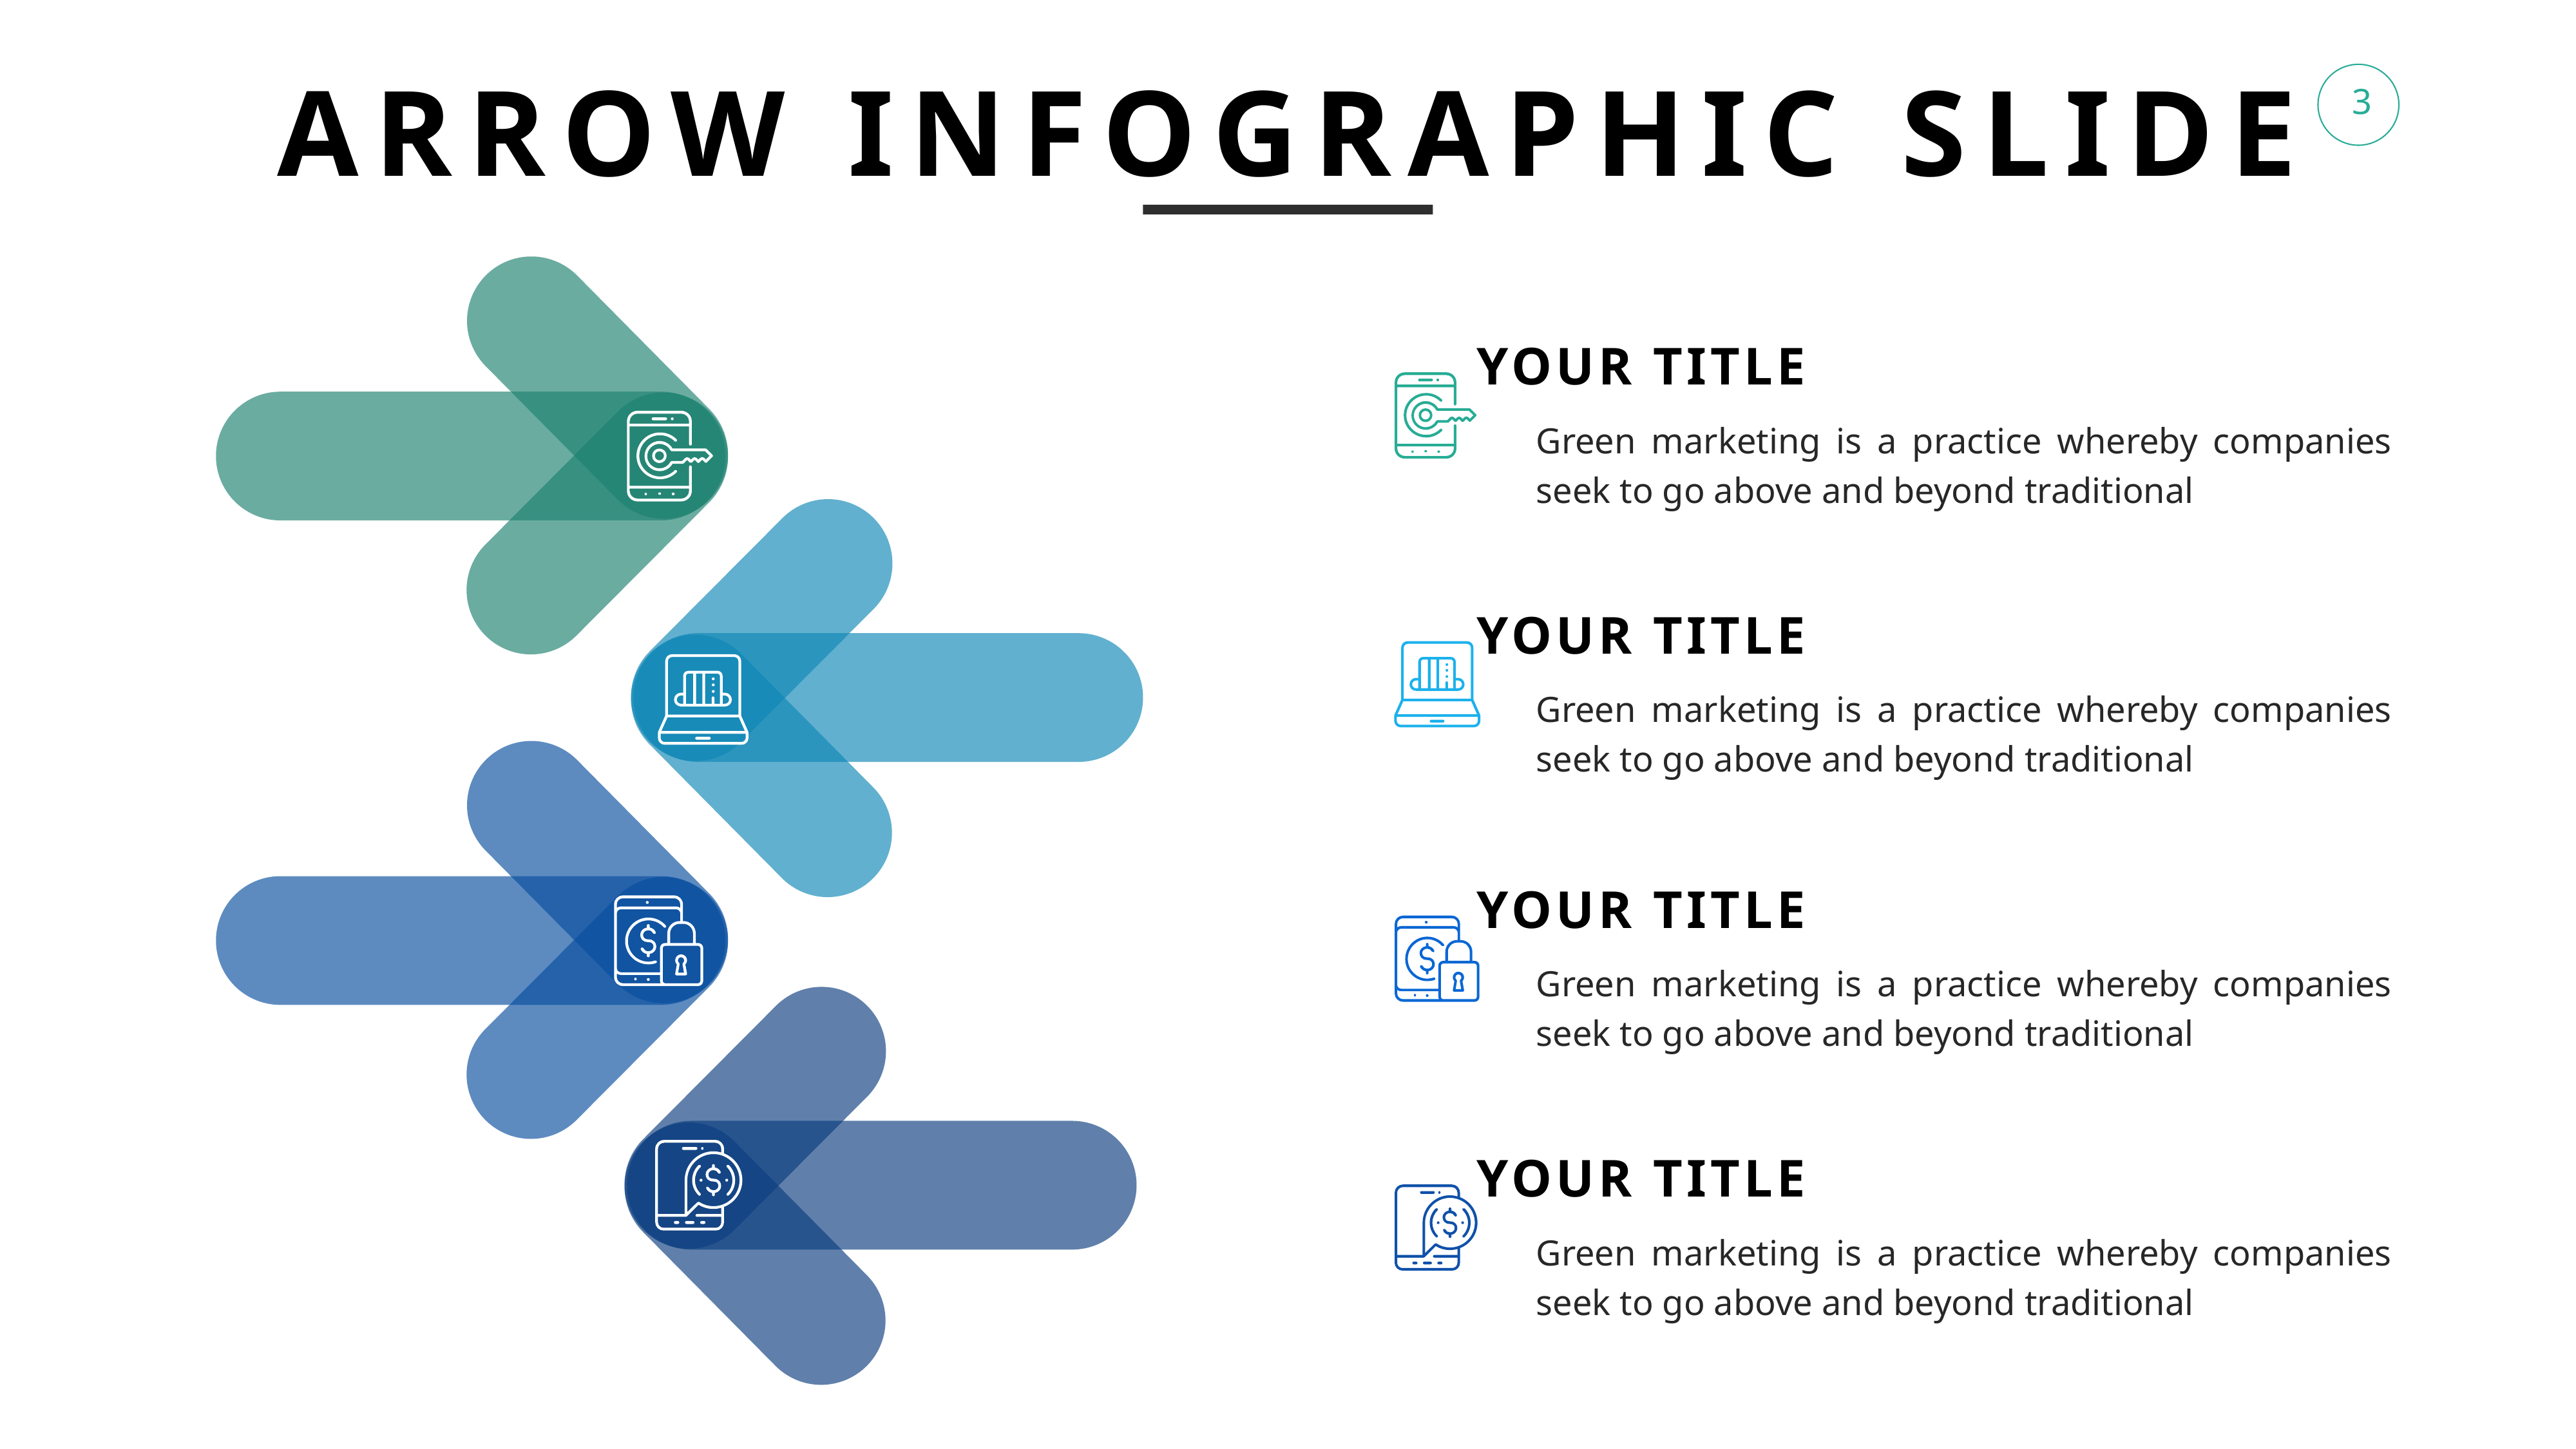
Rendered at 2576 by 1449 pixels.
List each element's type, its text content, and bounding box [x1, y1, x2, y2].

text_box [658, 654, 749, 745]
text_box [655, 1140, 743, 1231]
text_box [631, 498, 893, 698]
text_box YOUR TITLE [1467, 1141, 1816, 1213]
text_box [466, 456, 728, 656]
text_box [1395, 372, 1456, 459]
text_box [644, 440, 713, 471]
text_box Green marketing is a practice whereby companies seek to go above and beyond traditional [1513, 668, 2416, 791]
text_box [614, 895, 703, 987]
text_box Green marketing is a practice whereby companies seek to go above and beyond traditional [1513, 399, 2416, 522]
text_box [215, 391, 573, 522]
text_box [627, 410, 692, 502]
text_box [630, 634, 893, 898]
text_box [780, 1120, 1138, 1251]
text_box [1411, 401, 1477, 430]
text_box Green marketing is a practice whereby companies seek to go above and beyond traditional [1513, 1211, 2416, 1334]
text_box [1395, 915, 1480, 1002]
text_box [787, 632, 1144, 763]
text_box YOUR TITLE [1467, 329, 1816, 401]
text_box ARROW INFOGRAPHIC SLIDE [267, 53, 2309, 205]
text_box YOUR TITLE [1467, 598, 1816, 669]
text_box [466, 256, 729, 520]
text_box [466, 940, 727, 1140]
text_box [466, 740, 729, 1004]
text_box [624, 1121, 886, 1386]
text_box [215, 875, 573, 1006]
text_box [625, 986, 887, 1186]
text_box [1142, 204, 1433, 215]
text_box [1394, 641, 1481, 728]
text_box Green marketing is a practice whereby companies seek to go above and beyond traditional [1513, 942, 2416, 1065]
text_box YOUR TITLE [1467, 872, 1816, 943]
text_box [1395, 1184, 1478, 1271]
